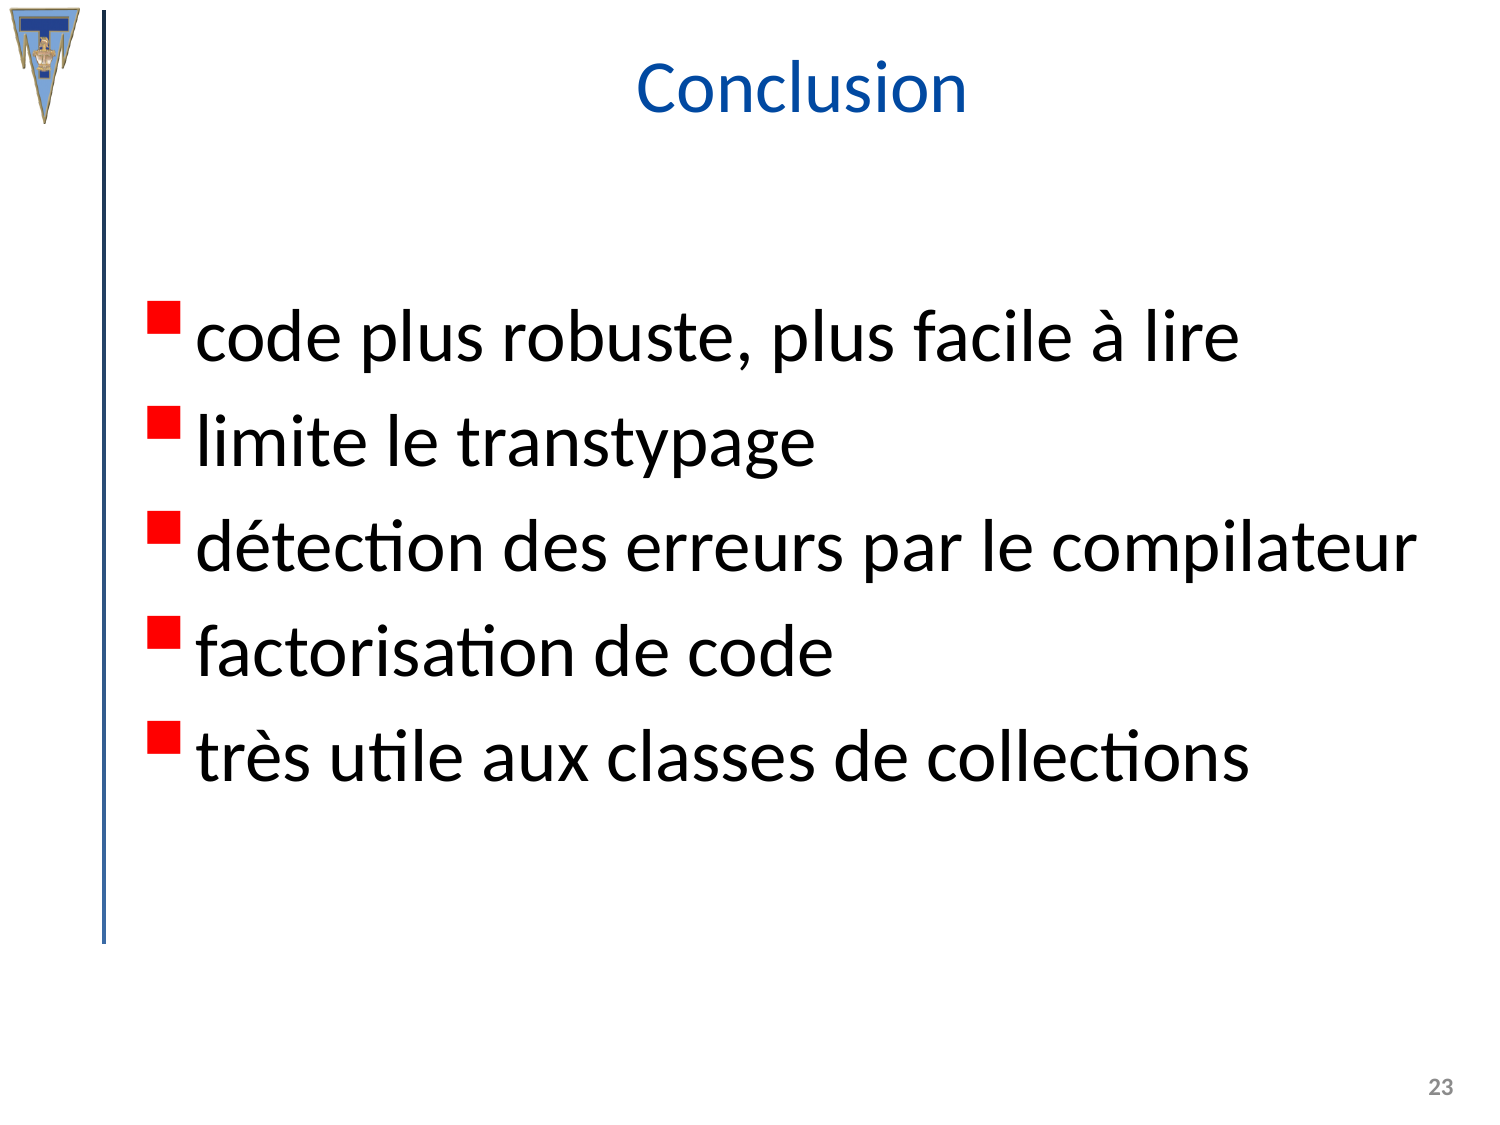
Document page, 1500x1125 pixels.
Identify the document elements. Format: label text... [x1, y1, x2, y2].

slide_number 23 [1387, 1055, 1495, 1116]
list code plus robuste, plus facile à lire limite le transtypage détection des erreurs par le compilateur factorisation de code très utile aux classes de collections [123, 278, 1471, 728]
picture [9, 7, 80, 124]
title Conclusion [123, 19, 1483, 147]
